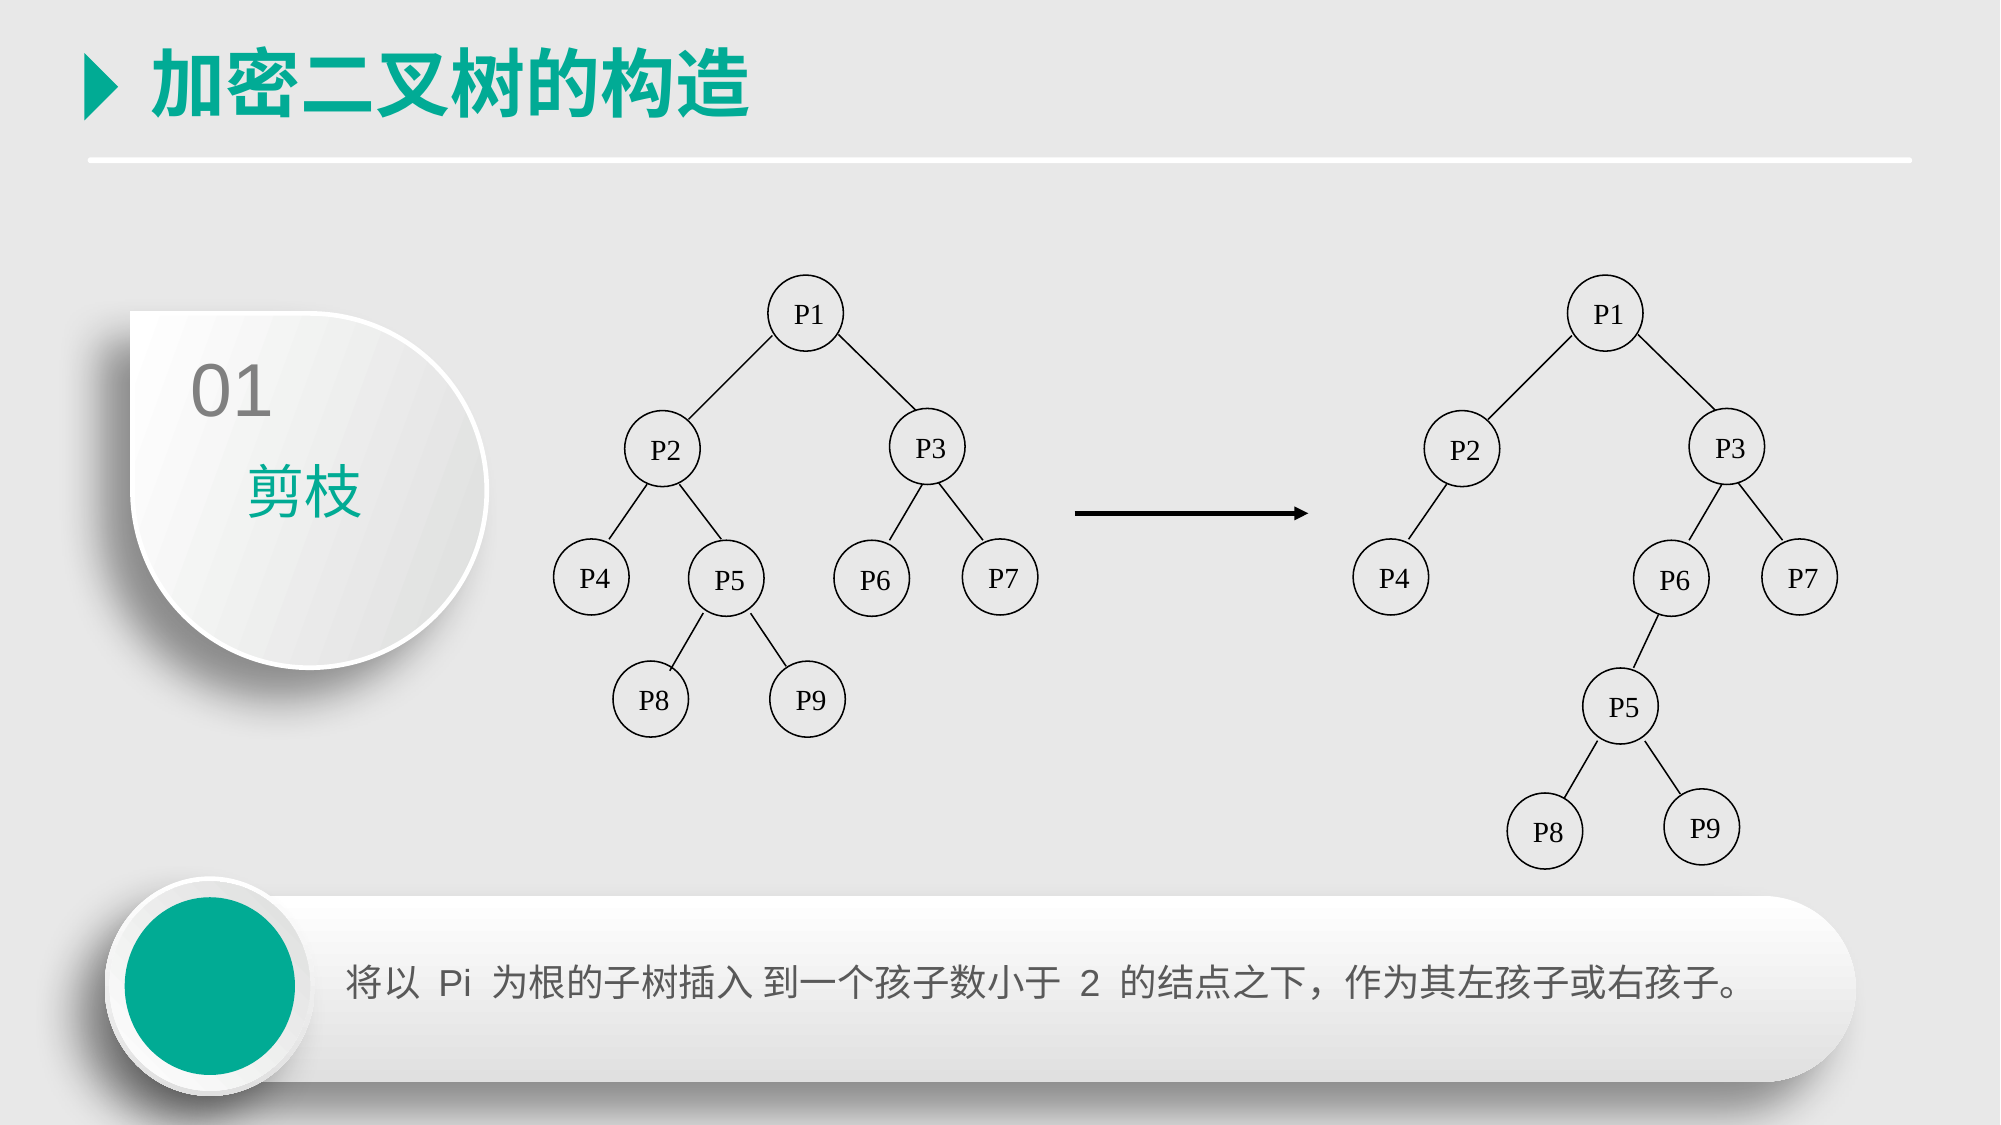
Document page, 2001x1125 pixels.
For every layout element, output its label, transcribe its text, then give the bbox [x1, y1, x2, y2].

text_box P7 [1761, 538, 1838, 616]
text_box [84, 29, 769, 136]
text_box P1 [1567, 275, 1644, 352]
text_box P8 [612, 661, 689, 738]
text_box P1 [767, 275, 844, 352]
text_box P2 [1424, 410, 1500, 487]
text_box P6 [1633, 540, 1710, 617]
text_box P4 [553, 538, 630, 616]
text_box P2 [624, 410, 701, 487]
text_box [156, 334, 386, 534]
text_box P7 [962, 538, 1038, 616]
text_box [131, 312, 488, 669]
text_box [104, 876, 1856, 1096]
text_box P8 [1507, 792, 1583, 870]
text_box P9 [1664, 788, 1740, 865]
text_box P9 [769, 661, 846, 738]
text_box P6 [833, 540, 910, 617]
text_box P4 [1353, 538, 1429, 616]
text_box P5 [1582, 667, 1659, 745]
text_box P3 [1689, 408, 1765, 485]
text_box P5 [688, 540, 765, 617]
text_box P3 [889, 408, 966, 485]
